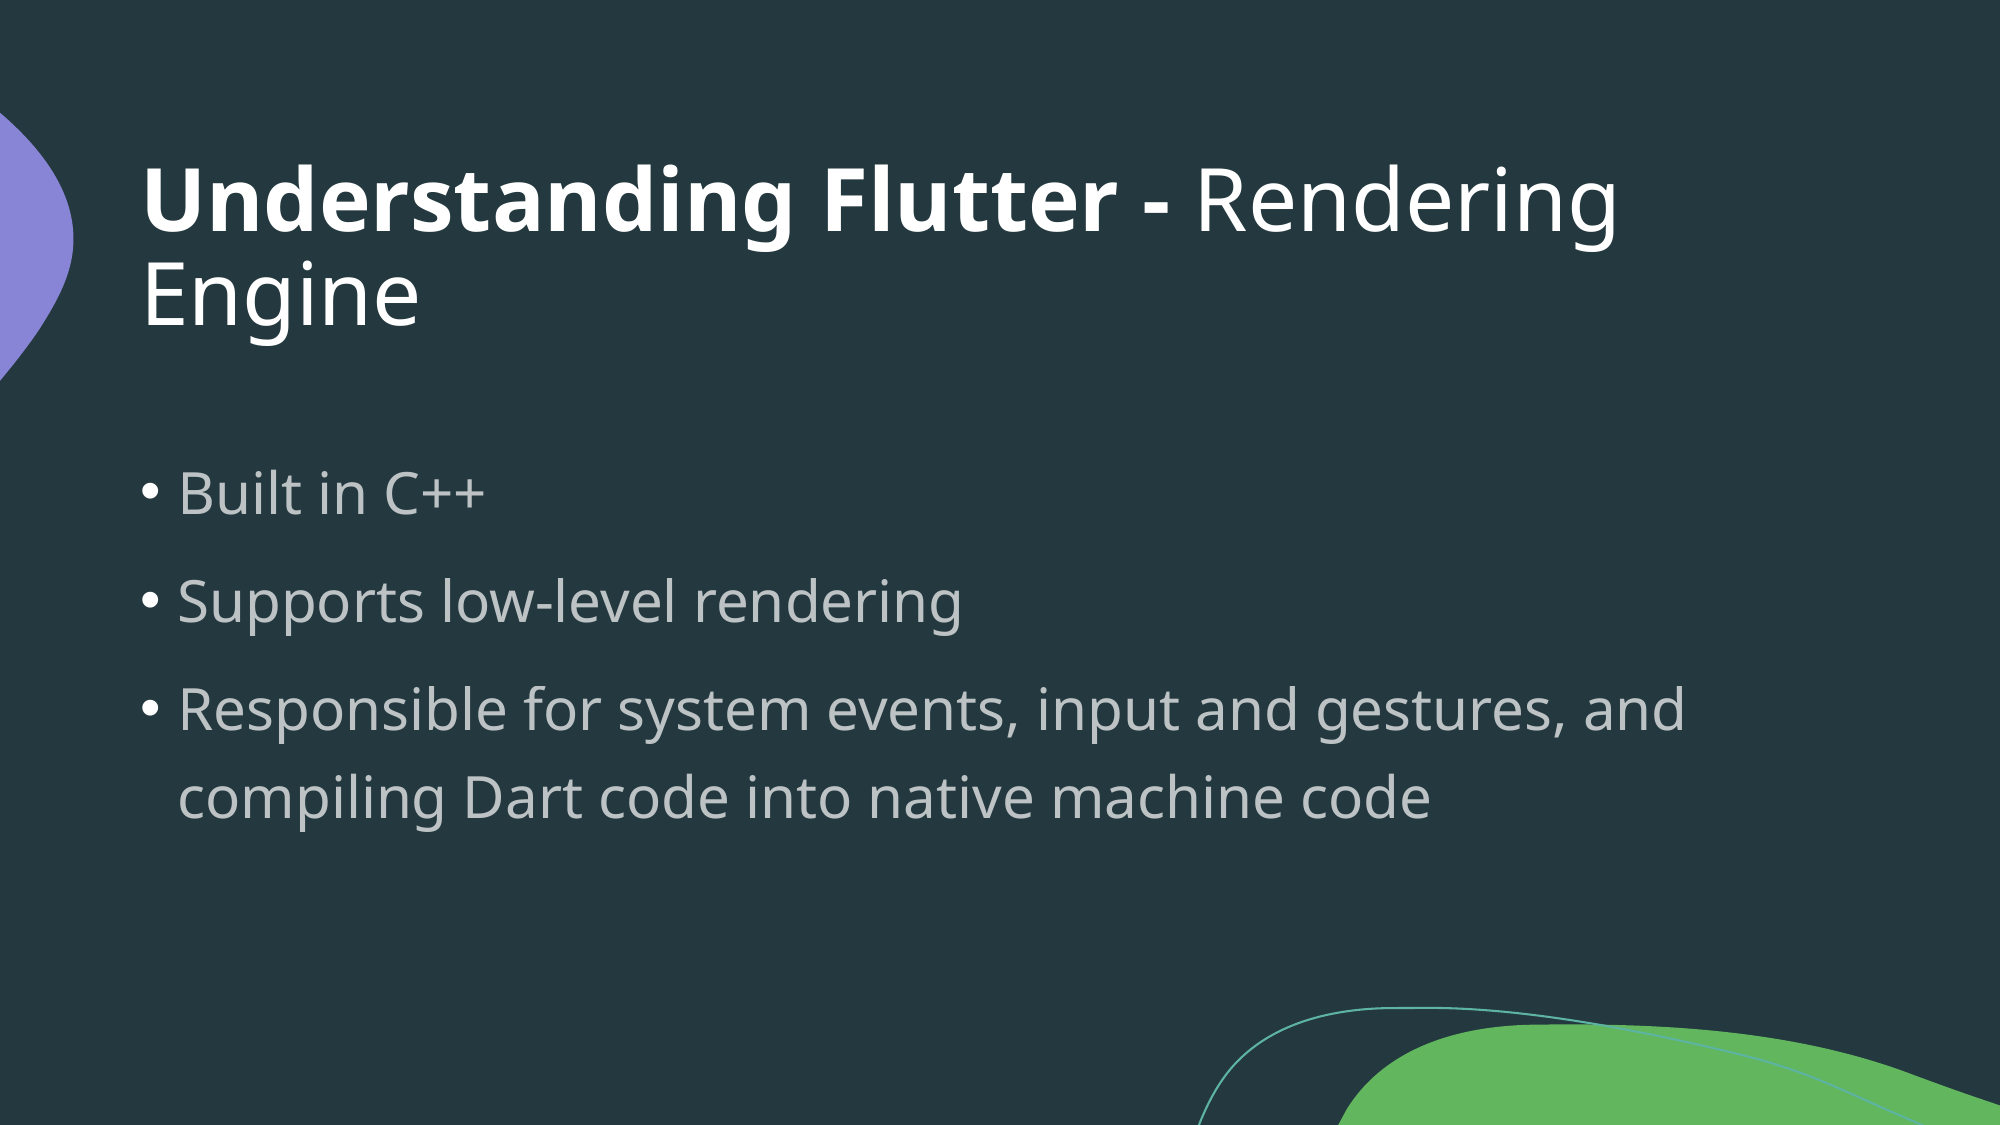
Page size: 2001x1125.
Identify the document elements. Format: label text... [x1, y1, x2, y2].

list Built in C++ Supports low-level rendering Responsible for system events, input and gestures, and compiling Dart code into native machine code [125, 375, 1875, 1002]
title Understanding Flutter - Rendering Engine [125, 125, 1875, 375]
